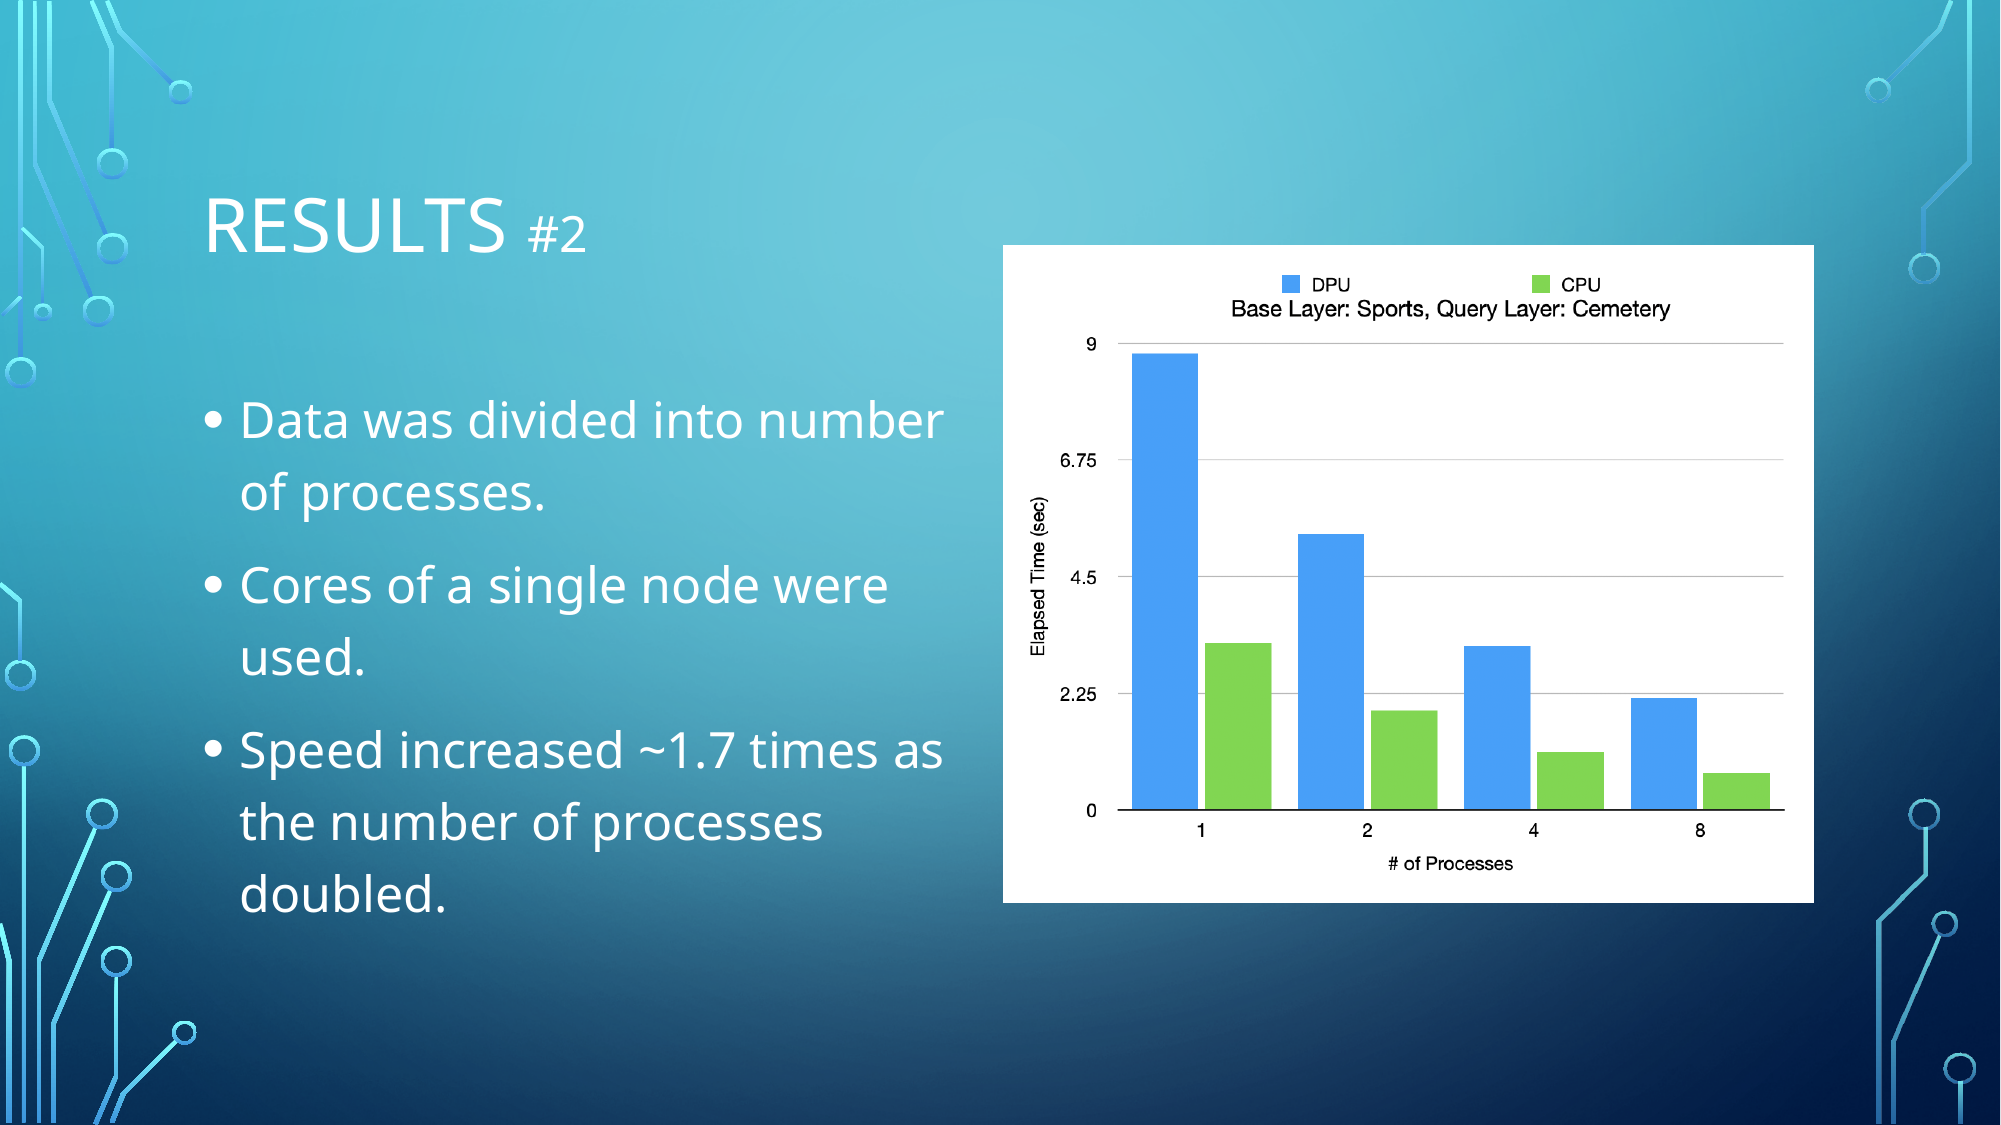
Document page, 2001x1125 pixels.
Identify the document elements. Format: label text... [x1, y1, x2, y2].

picture [1003, 245, 1815, 903]
text_box Data was divided into number of processes. Cores of a single node were used. Speed increased ~1.7 times as the number of processes doubled. [187, 368, 997, 950]
title Results #2 [187, 101, 1813, 344]
